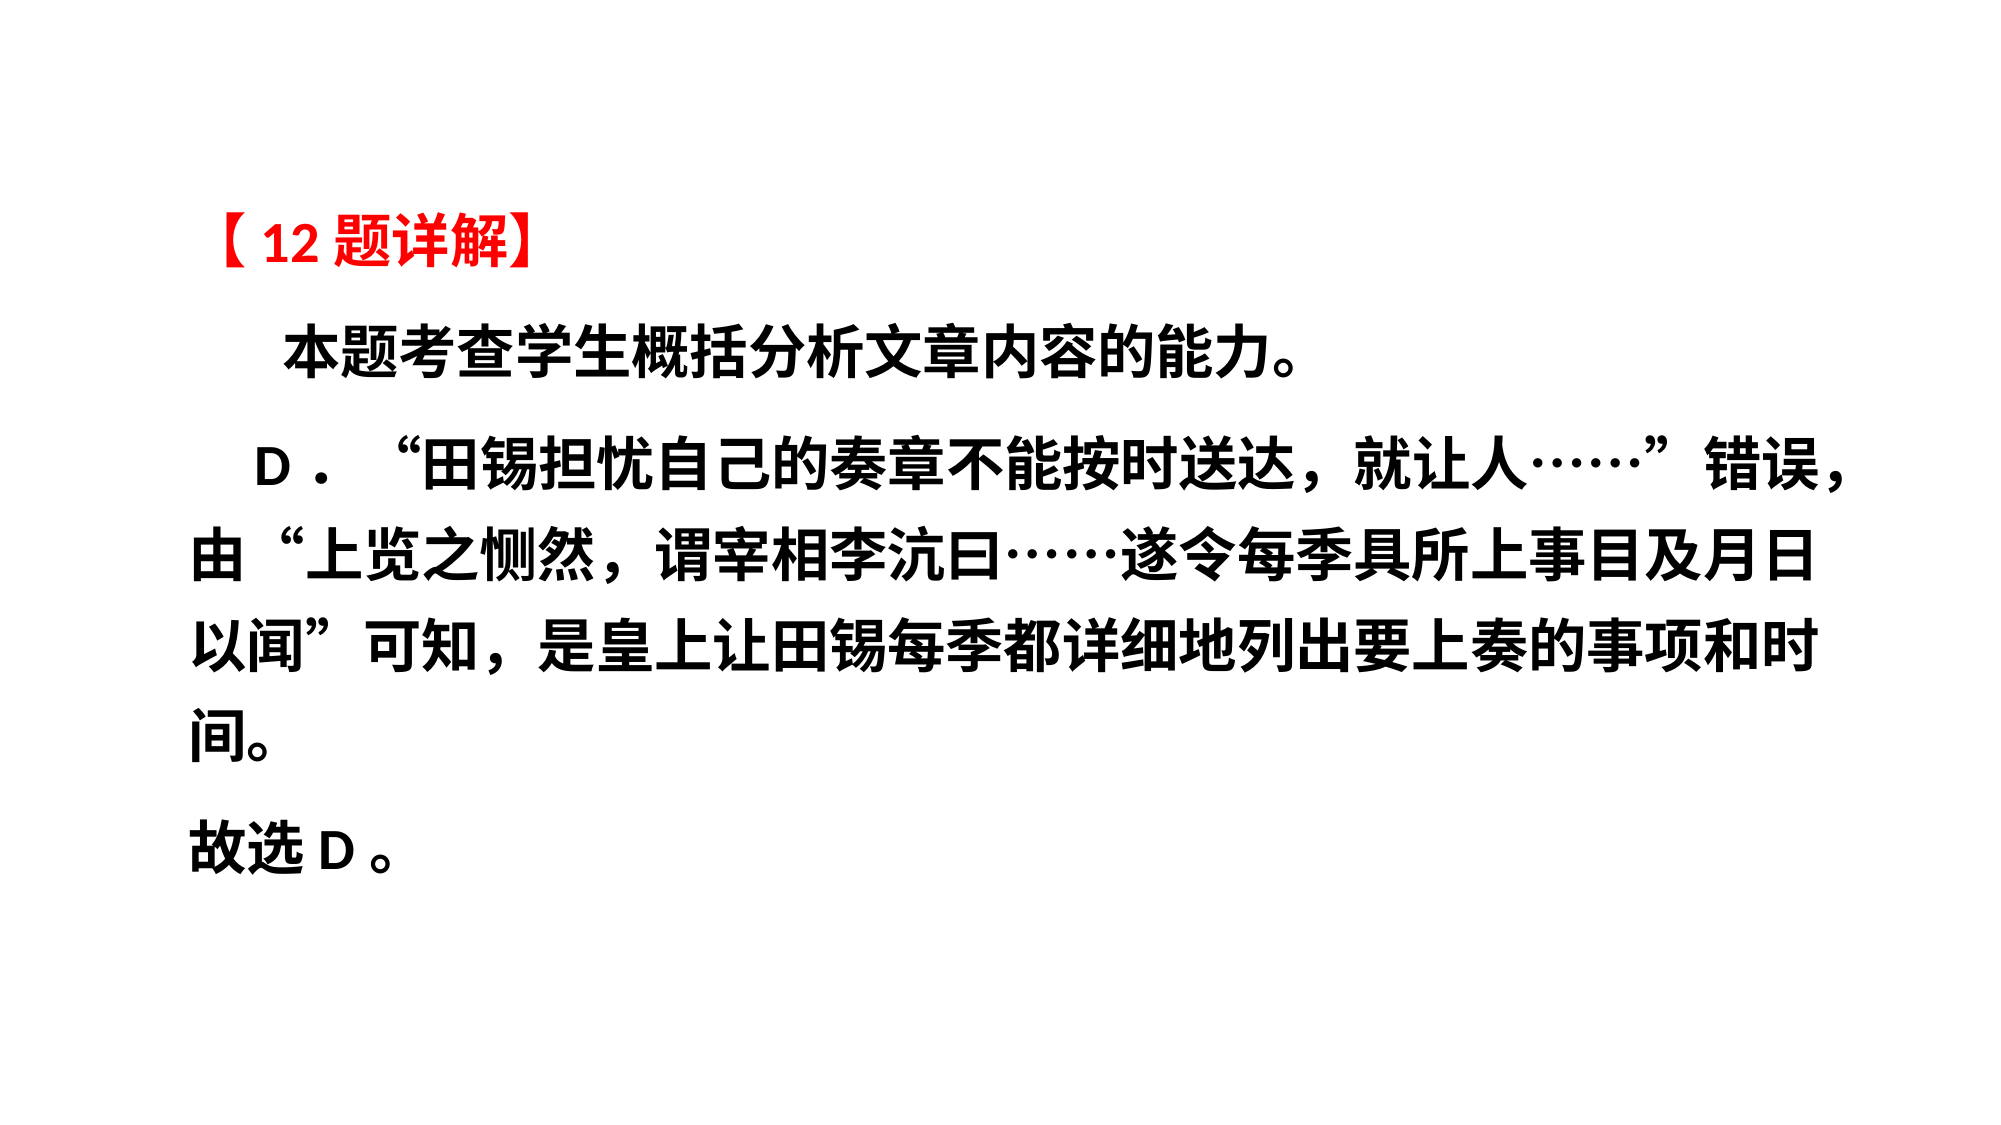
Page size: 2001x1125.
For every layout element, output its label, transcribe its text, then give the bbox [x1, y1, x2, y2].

list 【12题详解】 本题考查学生概括分析文章内容的能力。 D．“田锡担忧自己的奏章不能按时送达，就让人……”错误，由“上览之恻然，谓宰相李沆曰……遂令每季具所上事目及月日以闻”可知，是皇上让田锡每季都详细地列出要上奏的事项和时间。 故选D。 [173, 175, 1852, 1070]
